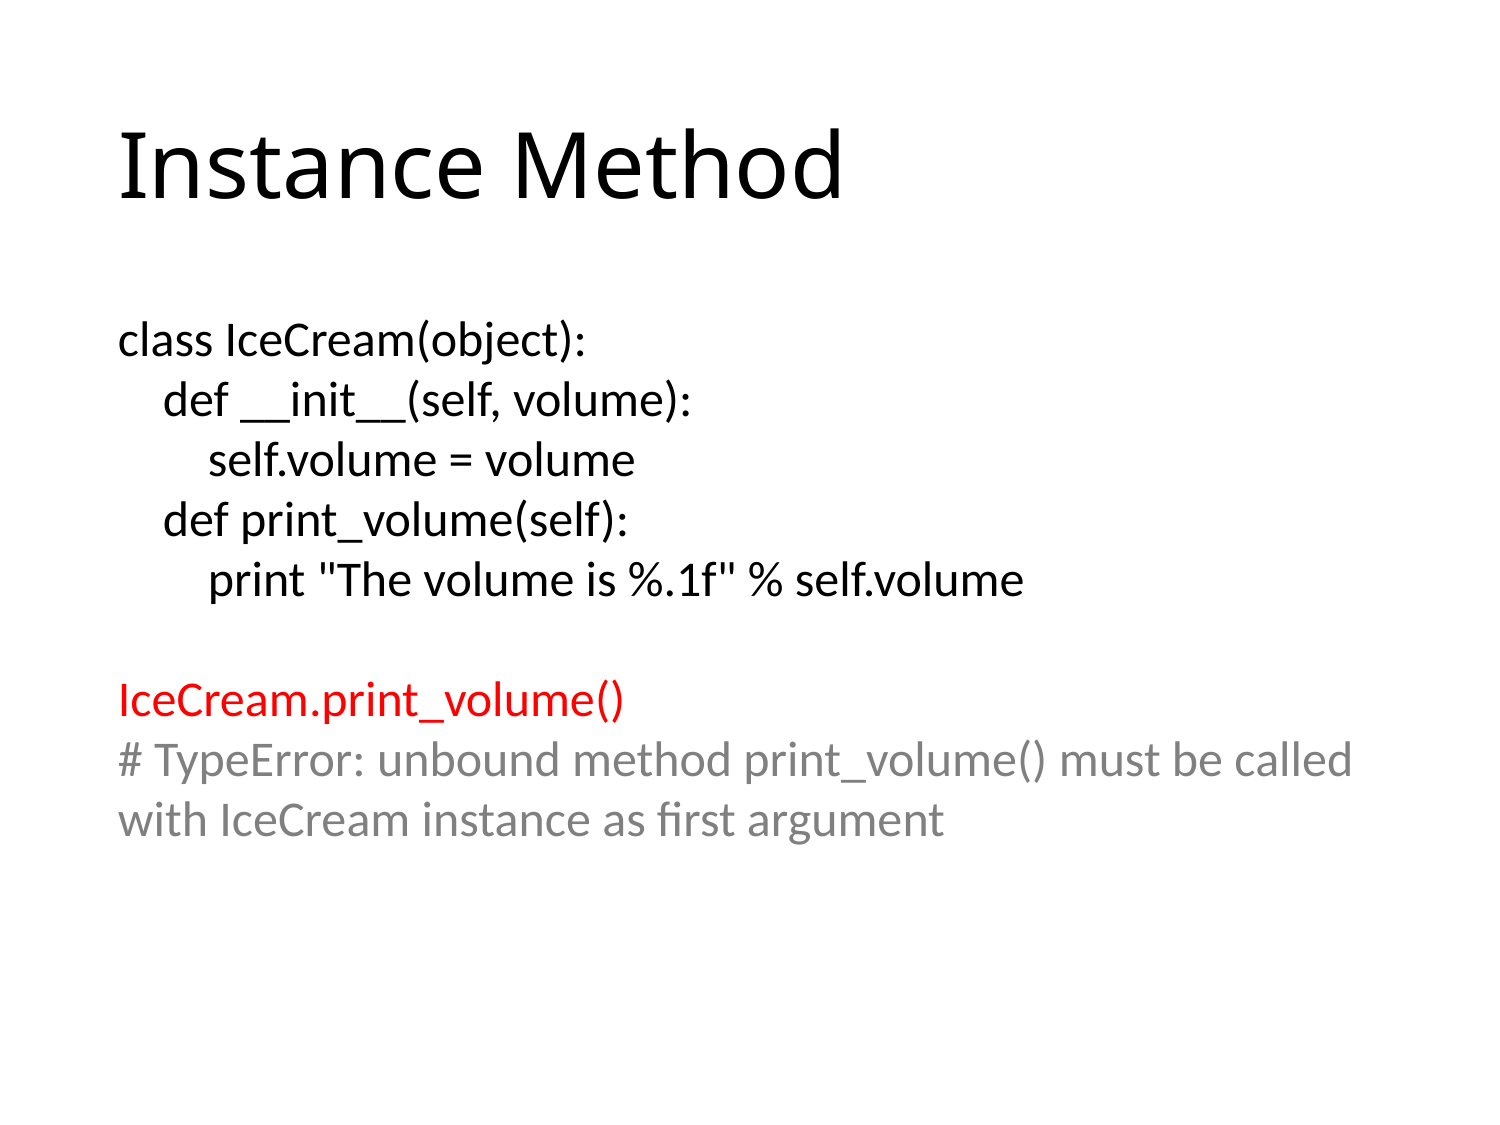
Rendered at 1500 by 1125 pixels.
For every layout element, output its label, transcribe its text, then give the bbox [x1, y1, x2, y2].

text_box class IceCream(object): def __init__(self, volume): self.volume = volume def print_volume(self): print "The volume is %.1f" % self.volume IceCream.print_volume() # TypeError: unbound method print_volume() must be called with IceCream instance as first argument [103, 299, 1373, 855]
title Instance Method [103, 59, 1397, 278]
